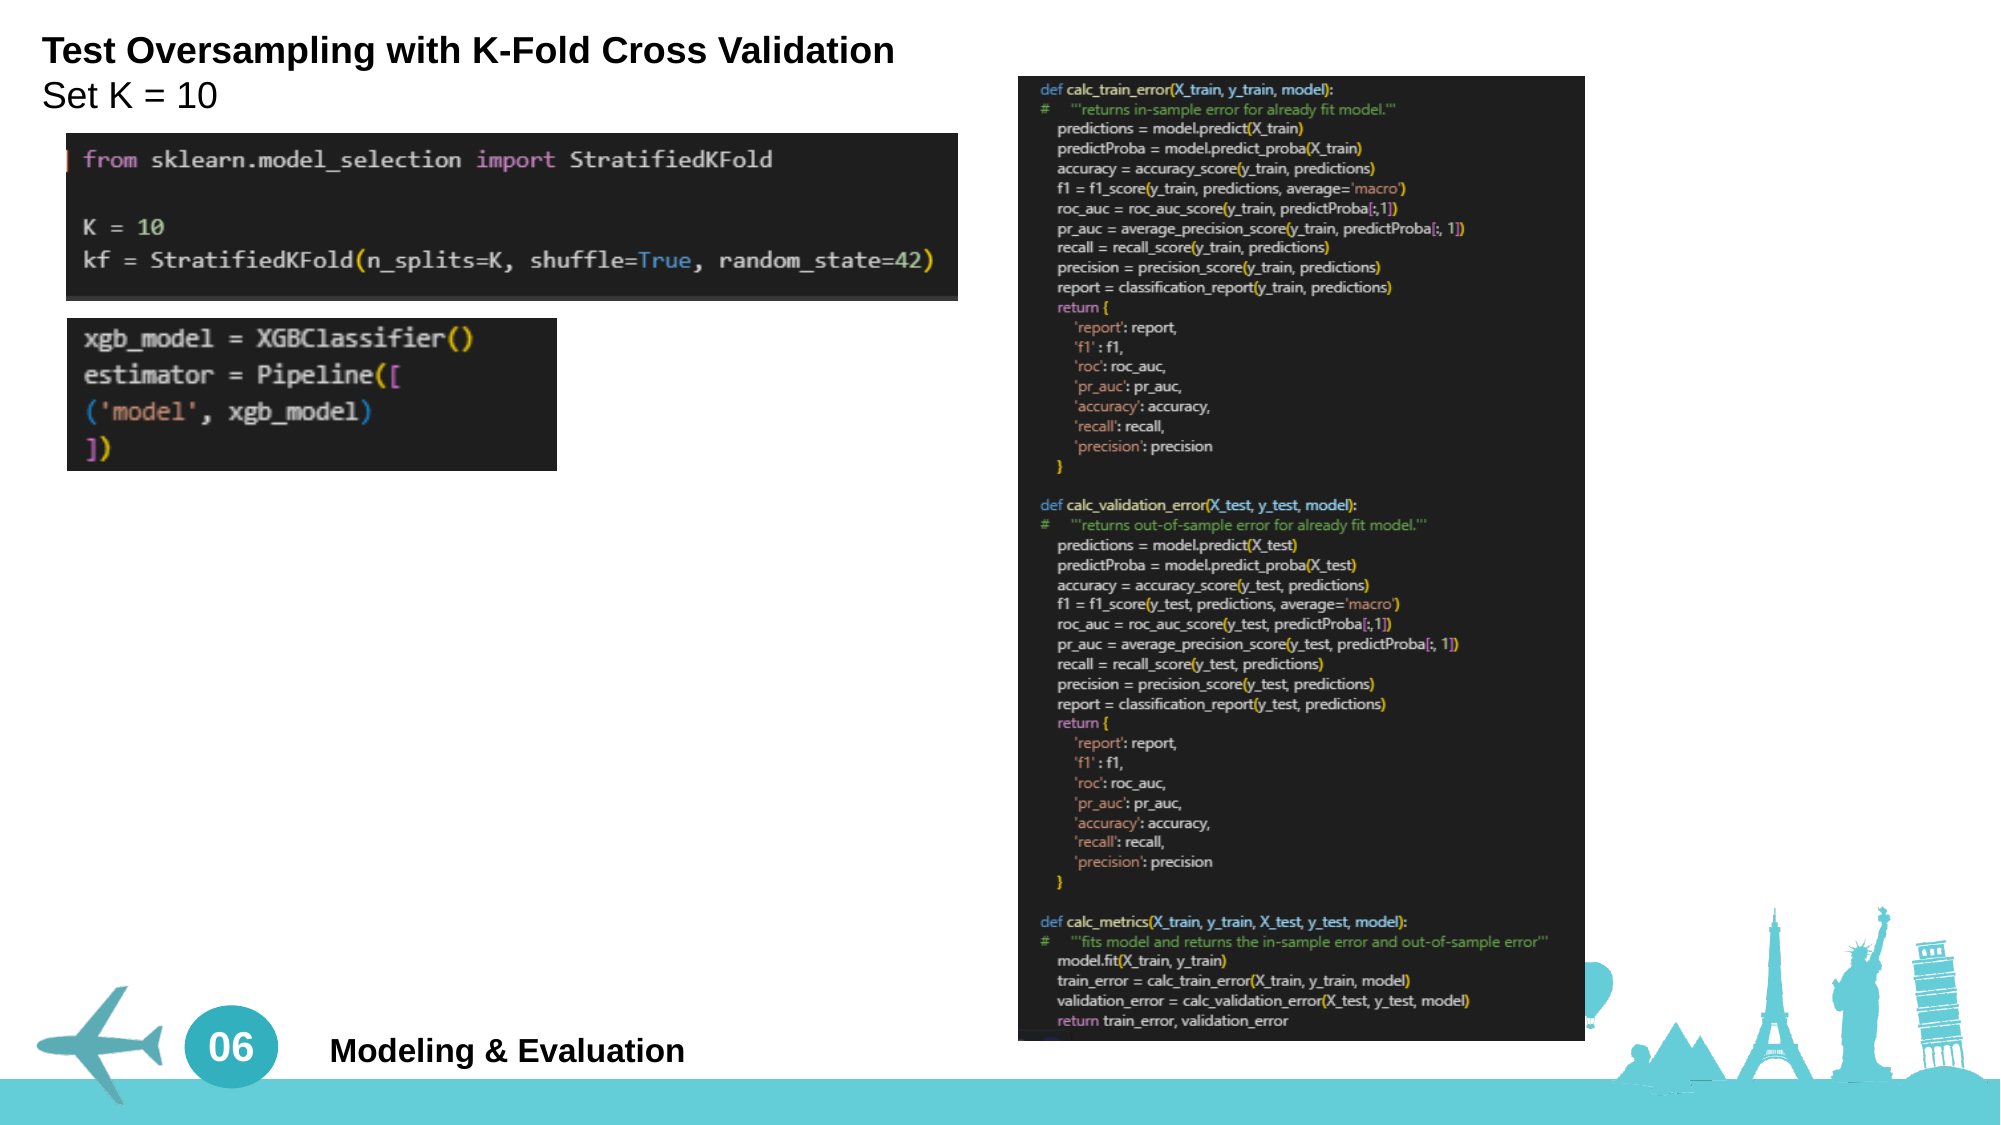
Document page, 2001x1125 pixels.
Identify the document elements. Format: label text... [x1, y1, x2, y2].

picture [1899, 940, 1990, 1086]
picture [66, 133, 958, 301]
text_box Test Oversampling with K-Fold Cross Validation Set K = 10 [27, 18, 1953, 124]
picture [1830, 906, 1893, 1083]
picture [37, 982, 163, 1109]
picture [1733, 908, 1816, 1083]
picture [67, 318, 557, 471]
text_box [173, 1005, 927, 1089]
picture [1018, 76, 1727, 1096]
